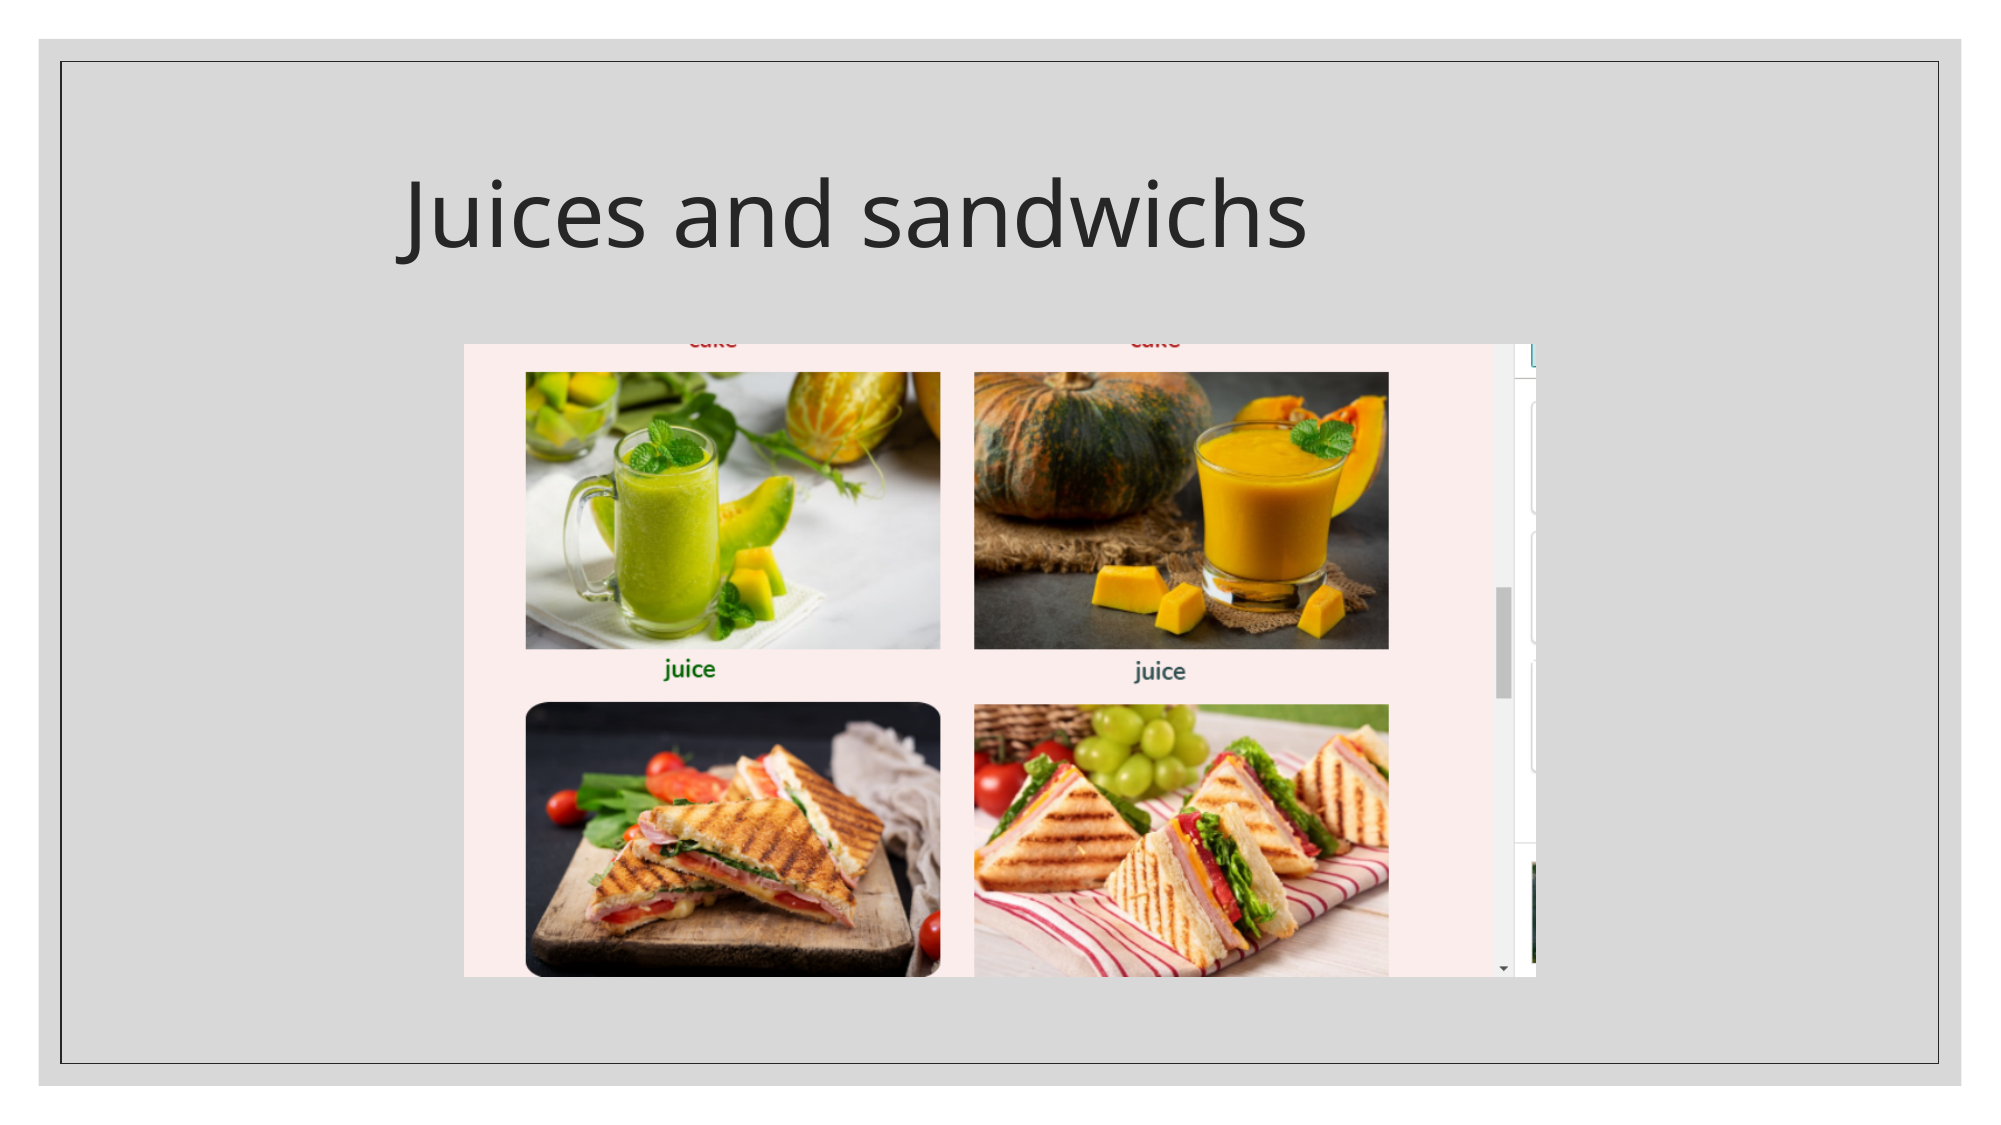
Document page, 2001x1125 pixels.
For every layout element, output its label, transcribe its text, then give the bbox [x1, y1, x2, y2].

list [464, 344, 1536, 977]
title Juices and sandwichs [174, 105, 1825, 331]
